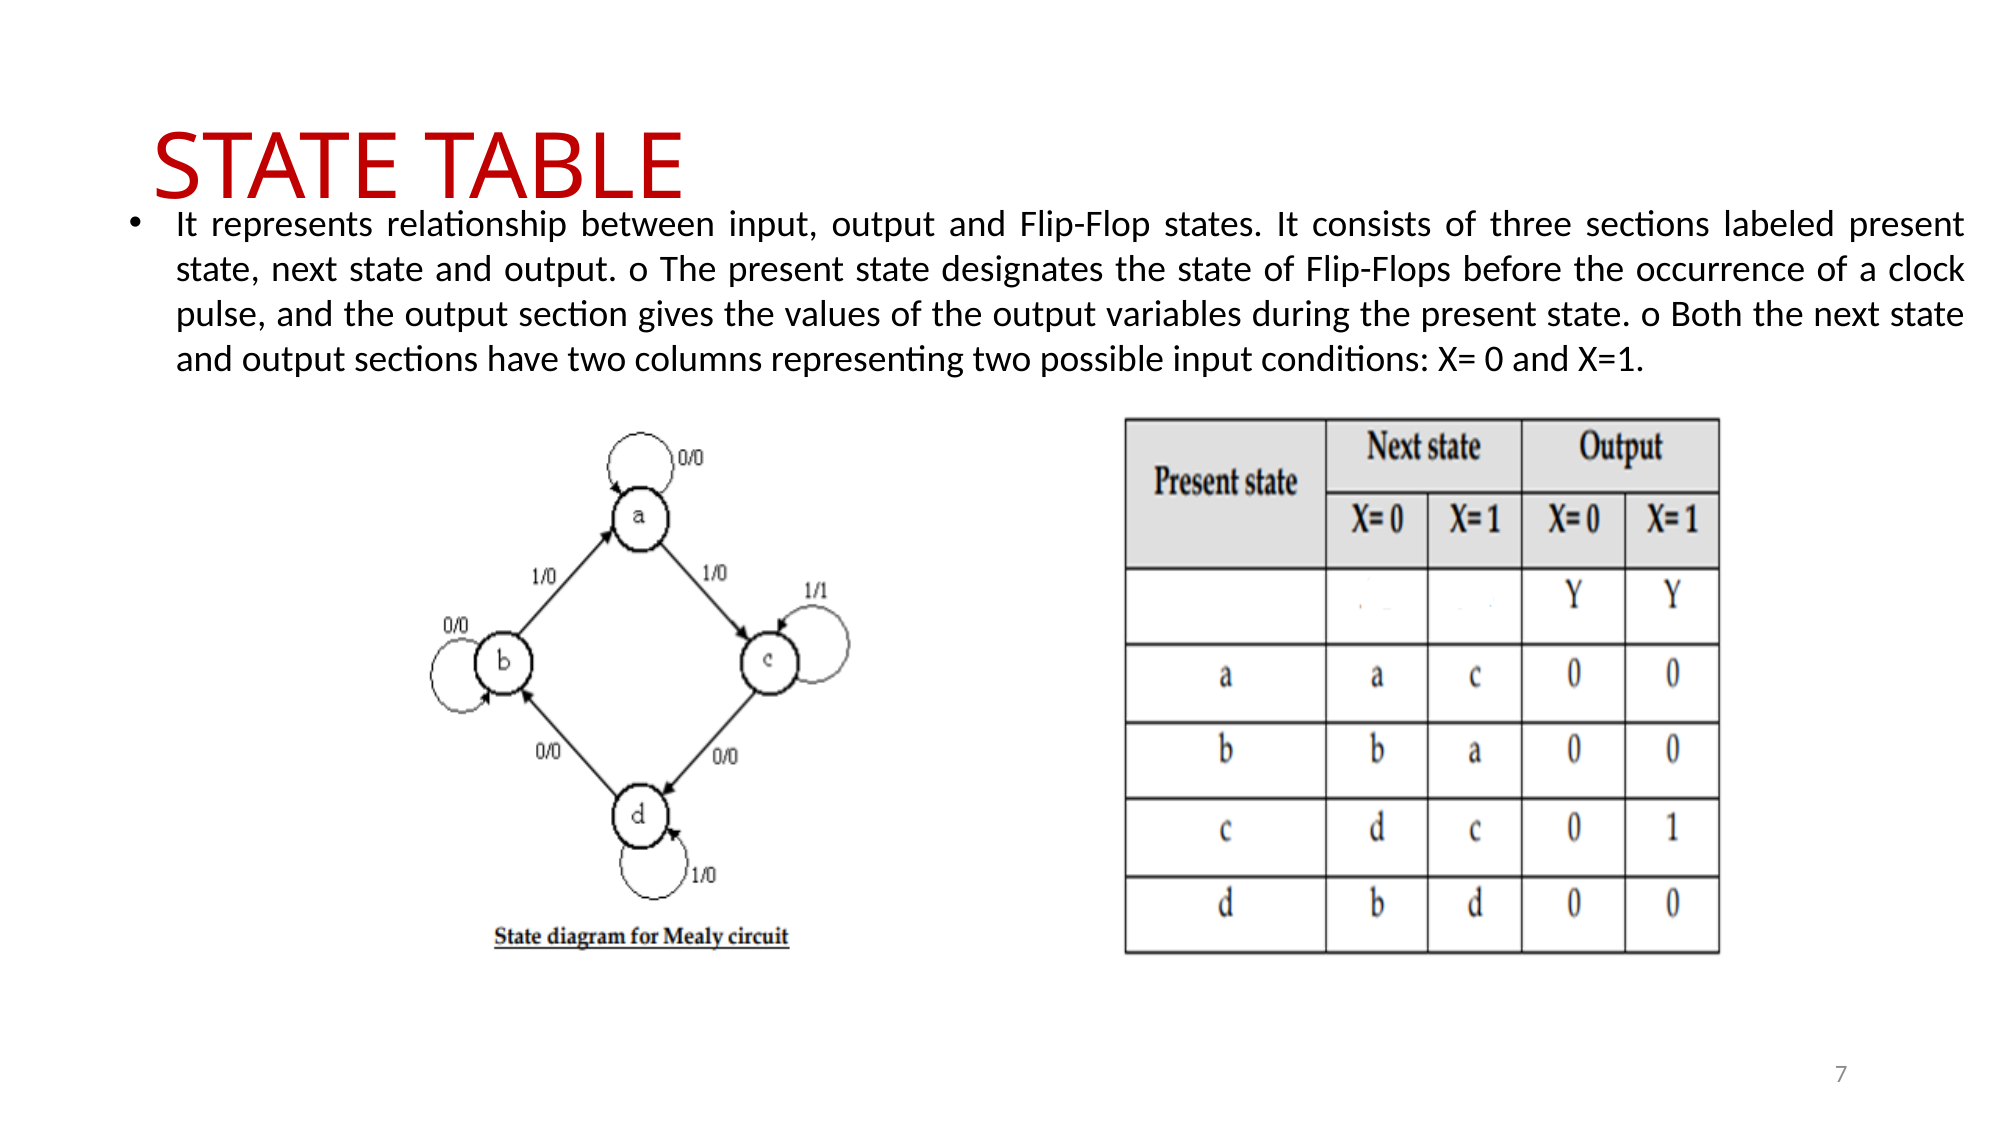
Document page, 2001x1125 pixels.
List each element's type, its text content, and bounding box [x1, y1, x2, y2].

picture [374, 408, 876, 984]
text_box It represents relationship between input, output and Flip-Flop states. It consists of three sections labeled present state, next state and output. o The present state designates the state of Flip-Flops before the occurrence of a clock pulse, and the output section gives the values of the output variables during the present state. o Both the next state and output sections have two columns representing two possible input conditions: X= 0 and X=1. [114, 191, 1983, 387]
title STATE TABLE [137, 59, 1863, 191]
picture [1111, 408, 1739, 964]
slide_number 7 [1412, 1042, 1863, 1103]
